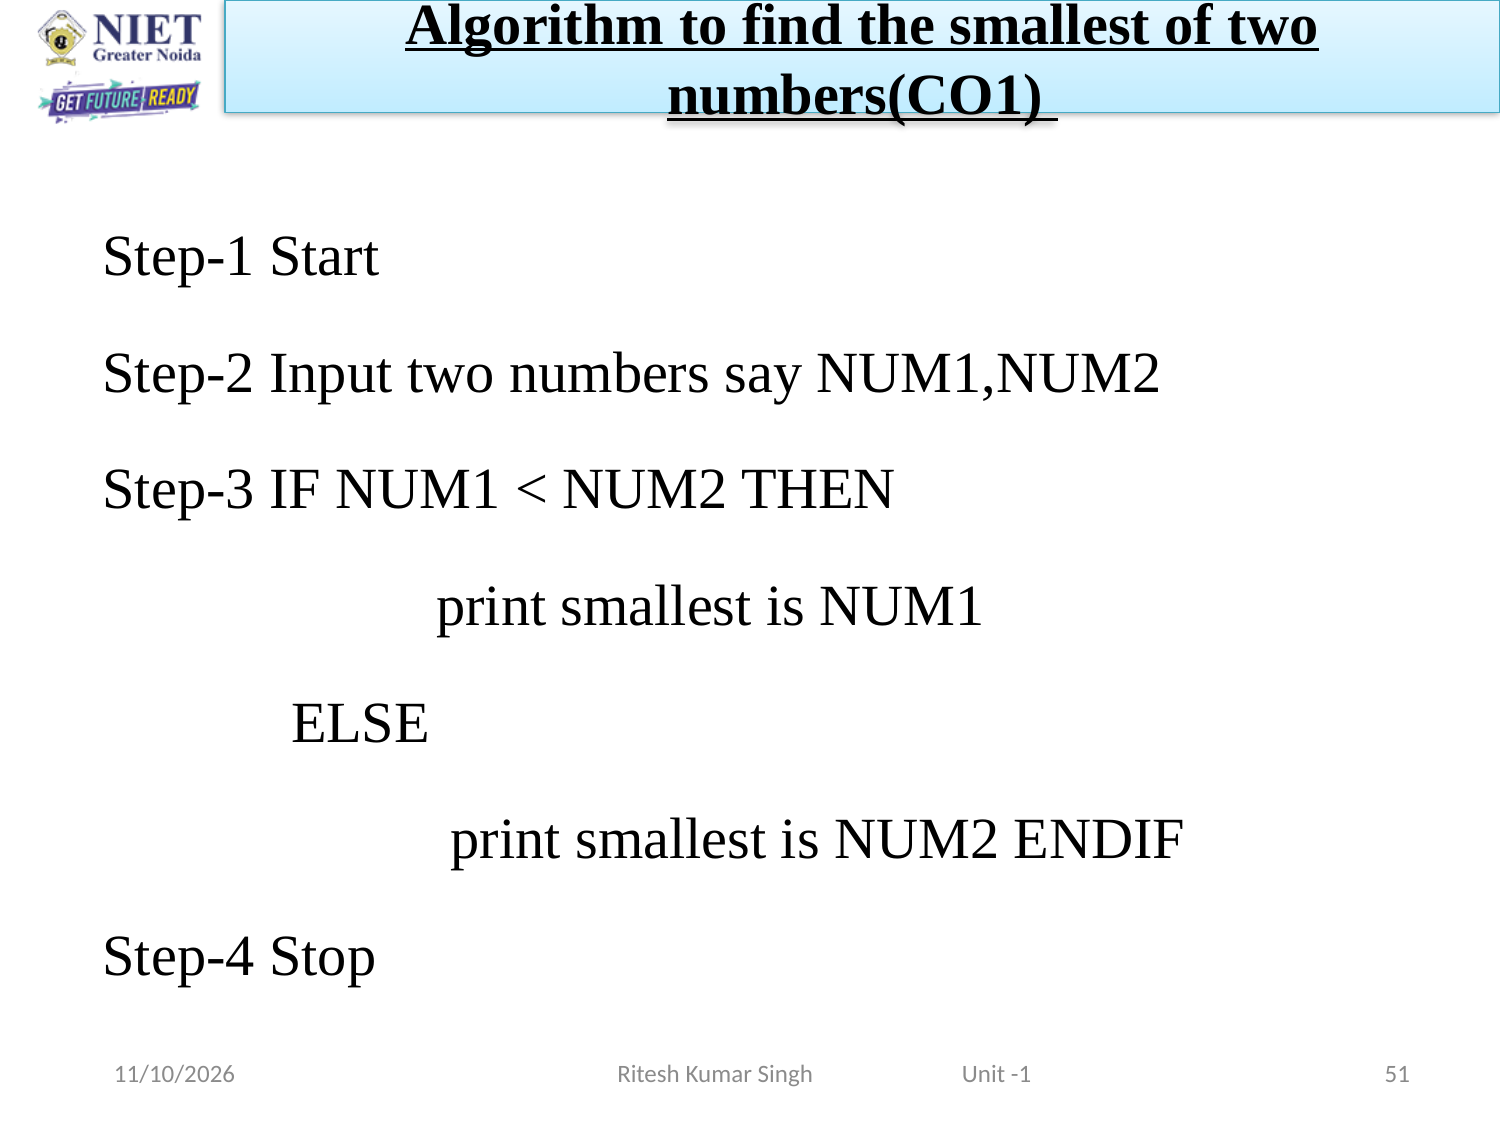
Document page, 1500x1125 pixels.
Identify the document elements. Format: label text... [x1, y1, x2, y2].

text_box Algorithm to find the smallest of two numbers(CO1) [238, 0, 1500, 113]
slide_number 51 [1074, 1042, 1425, 1103]
picture [0, 0, 238, 135]
list Step-1 Start Step-2 Input two numbers say NUM1,NUM2 Step-3 IF NUM1 < NUM2 THEN print smallest is NUM1 ELSE print smallest is NUM2 ENDIF Step-4 Stop [87, 174, 1438, 1065]
footer Ritesh Kumar Singh Unit -1 [412, 1042, 1074, 1103]
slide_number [93, 1042, 412, 1103]
